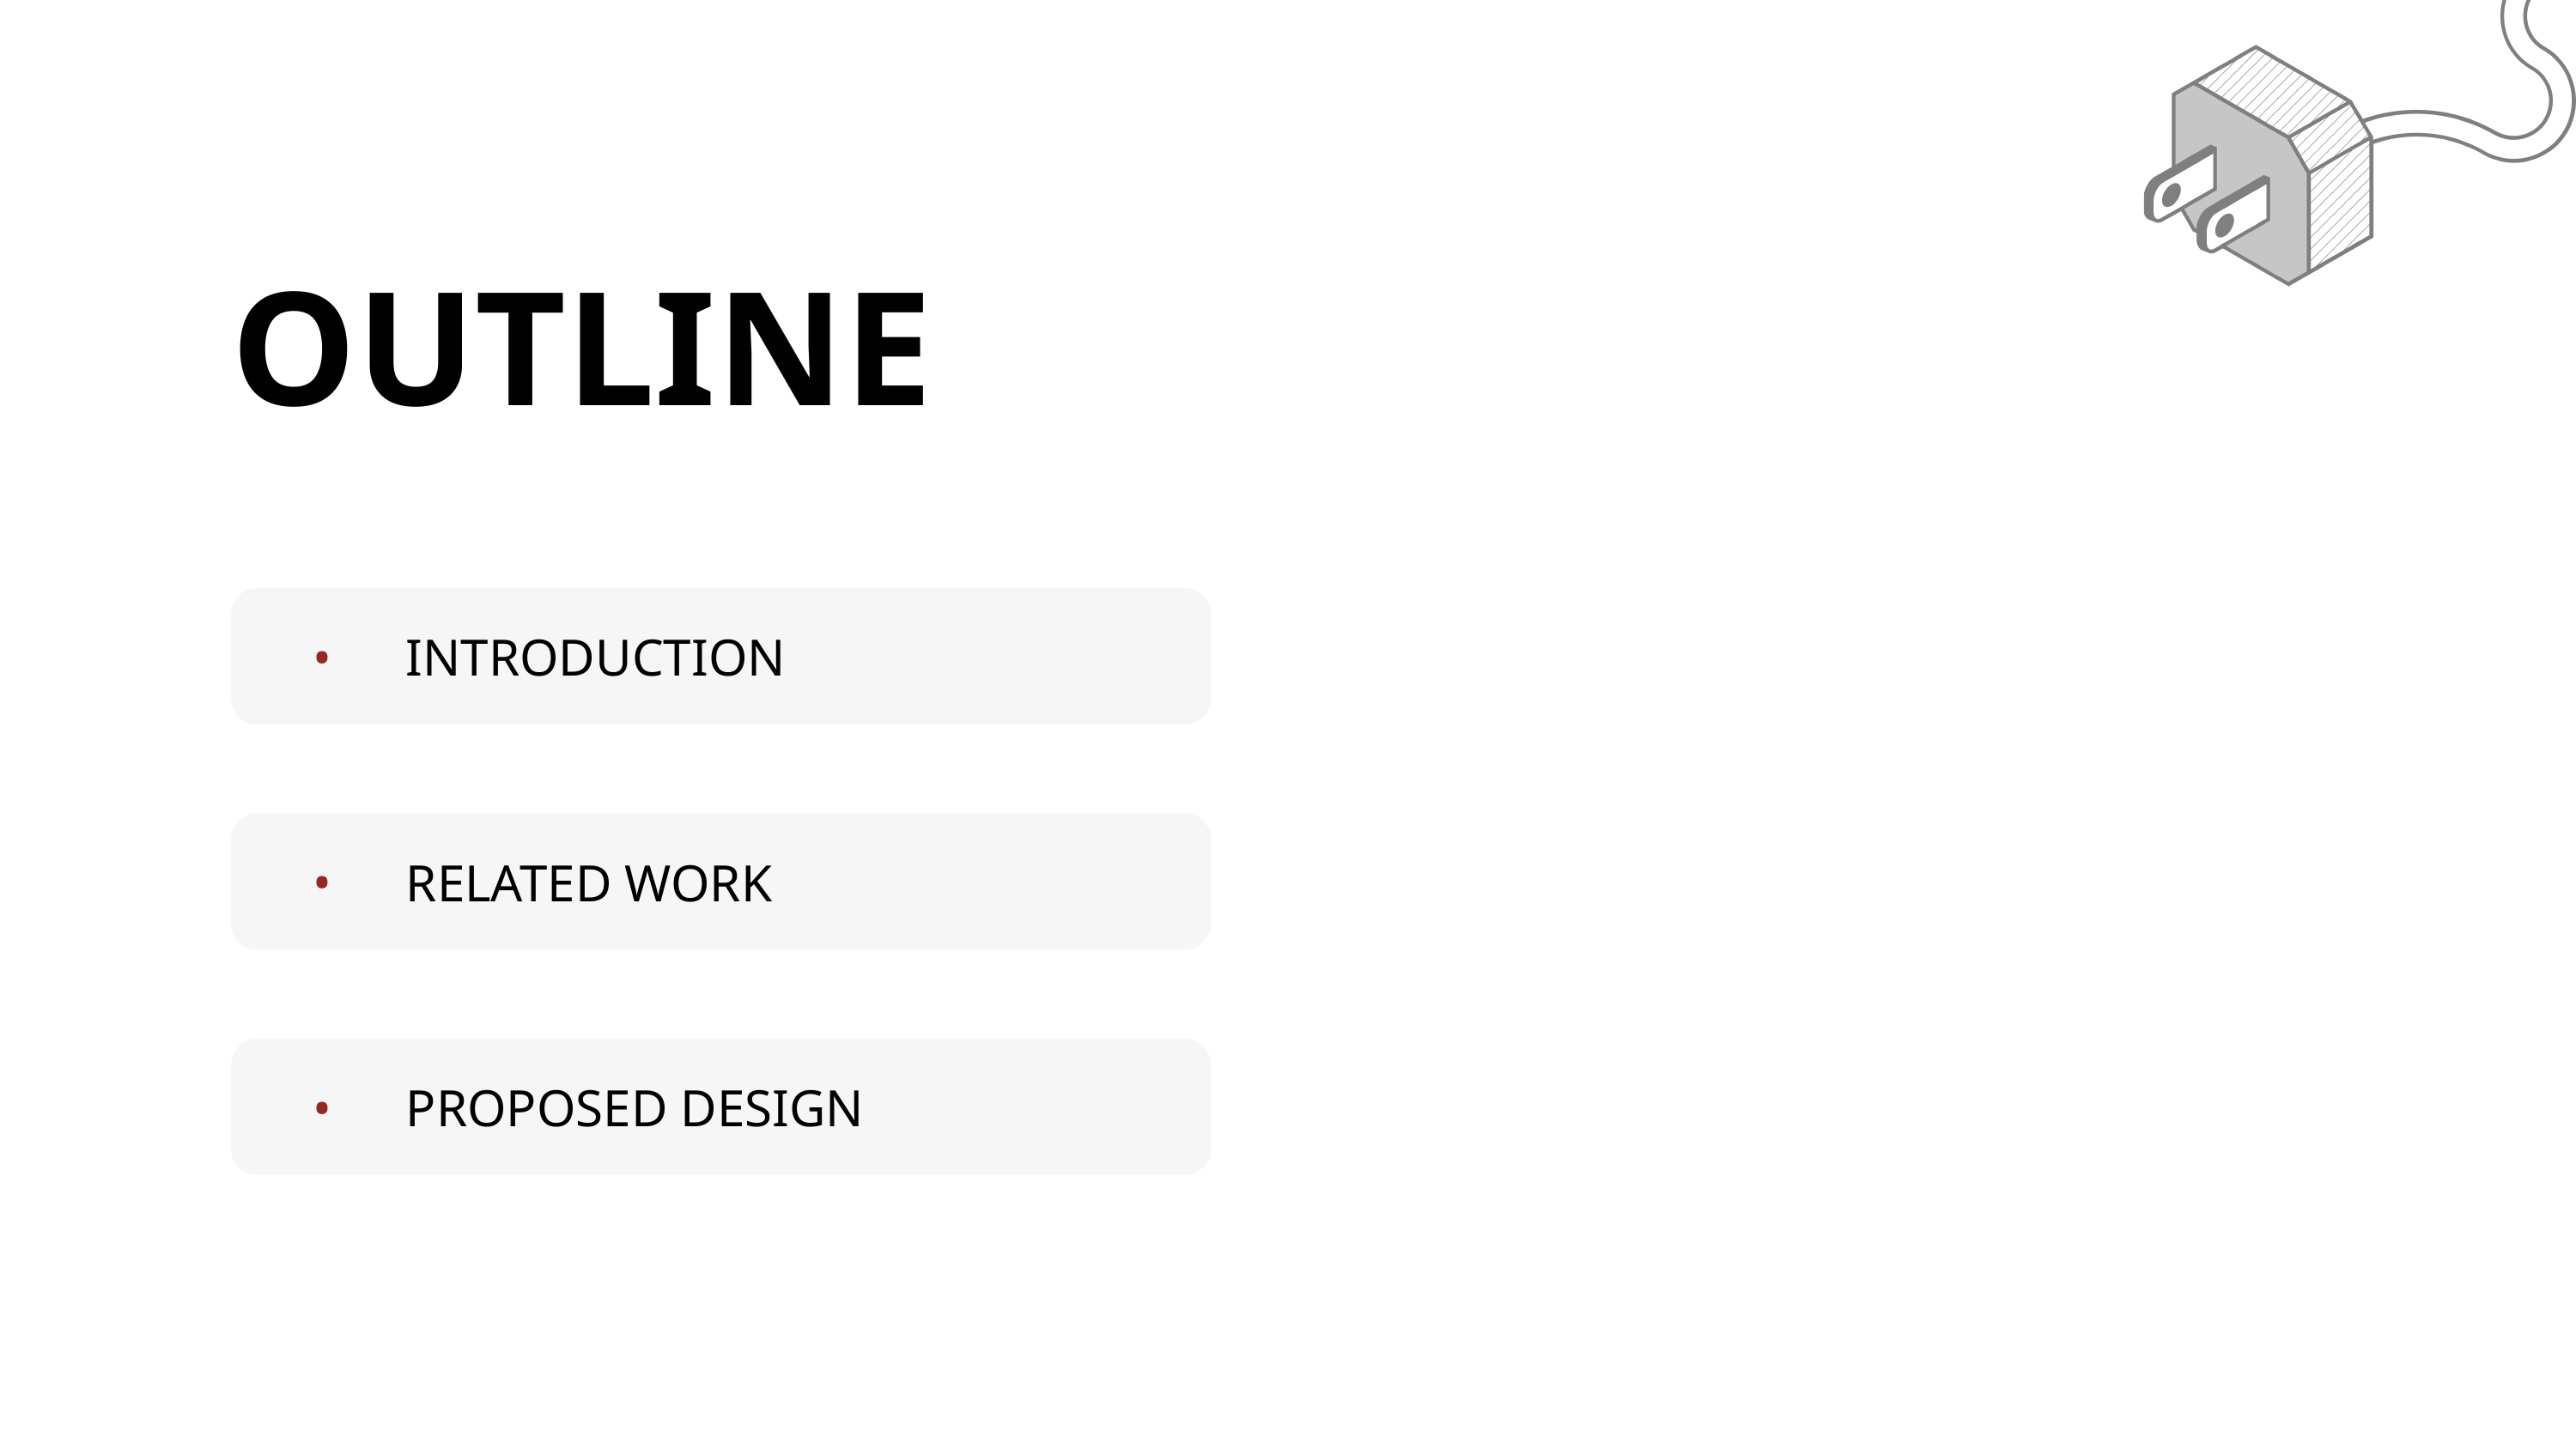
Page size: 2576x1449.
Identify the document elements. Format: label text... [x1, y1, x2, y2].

text_box OUTLINE [231, 248, 1132, 438]
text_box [231, 1038, 1212, 1175]
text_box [231, 587, 1212, 724]
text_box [231, 813, 1212, 950]
text_box [2143, 0, 2576, 287]
